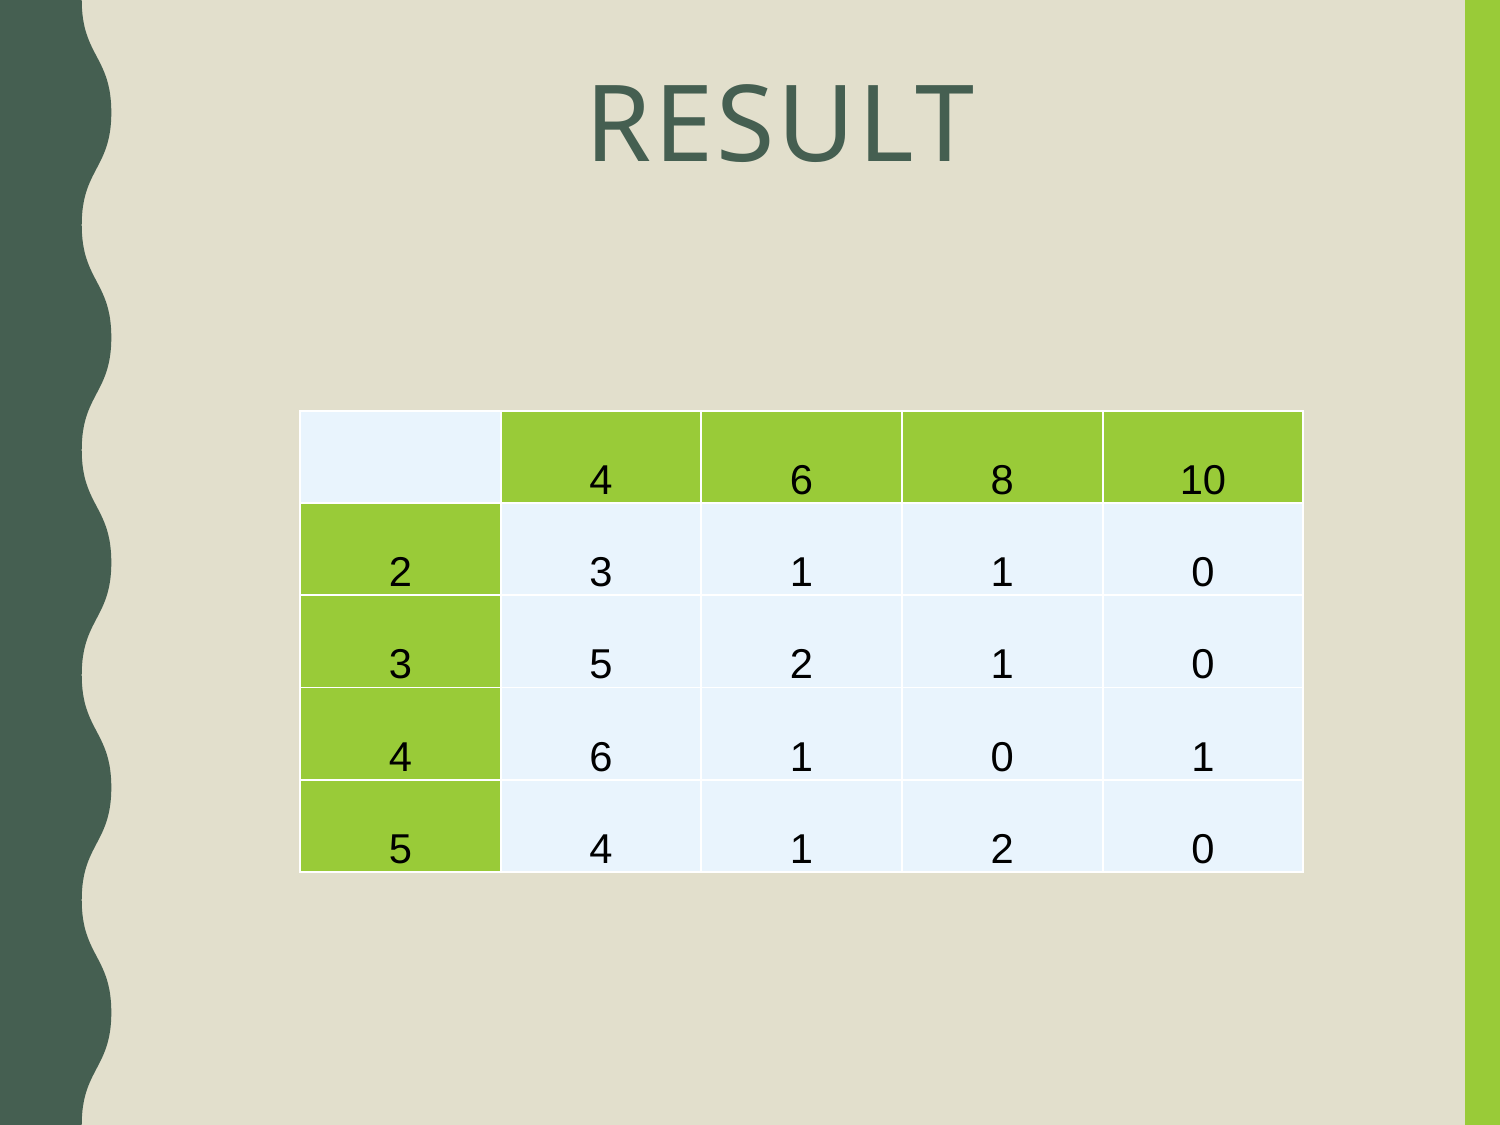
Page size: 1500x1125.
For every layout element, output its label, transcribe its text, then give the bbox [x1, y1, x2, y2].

table_cell 1 [702, 688, 901, 779]
table_cell 4 [301, 688, 500, 779]
title result [154, 62, 1407, 308]
table_cell 1 [1104, 688, 1302, 779]
table_cell 3 [502, 504, 700, 594]
table_cell 2 [301, 504, 500, 594]
table_header 10 [1104, 412, 1302, 502]
table_cell 6 [502, 688, 700, 779]
table_header [301, 412, 500, 502]
table_cell 0 [903, 688, 1102, 779]
table_cell 2 [903, 781, 1102, 871]
table_cell 1 [903, 596, 1102, 687]
table_cell 5 [502, 596, 700, 687]
table_cell 1 [702, 781, 901, 871]
table_cell 1 [702, 504, 901, 594]
table_header 6 [702, 412, 901, 502]
table_header 8 [903, 412, 1102, 502]
table_cell 0 [1104, 781, 1302, 871]
table_cell 3 [301, 596, 500, 687]
table_cell 0 [1104, 504, 1302, 594]
table_header 4 [502, 412, 700, 502]
table_cell 2 [702, 596, 901, 687]
table_cell 5 [301, 781, 500, 871]
table_cell 0 [1104, 596, 1302, 687]
table_cell 4 [502, 781, 700, 871]
table_cell 1 [903, 504, 1102, 594]
